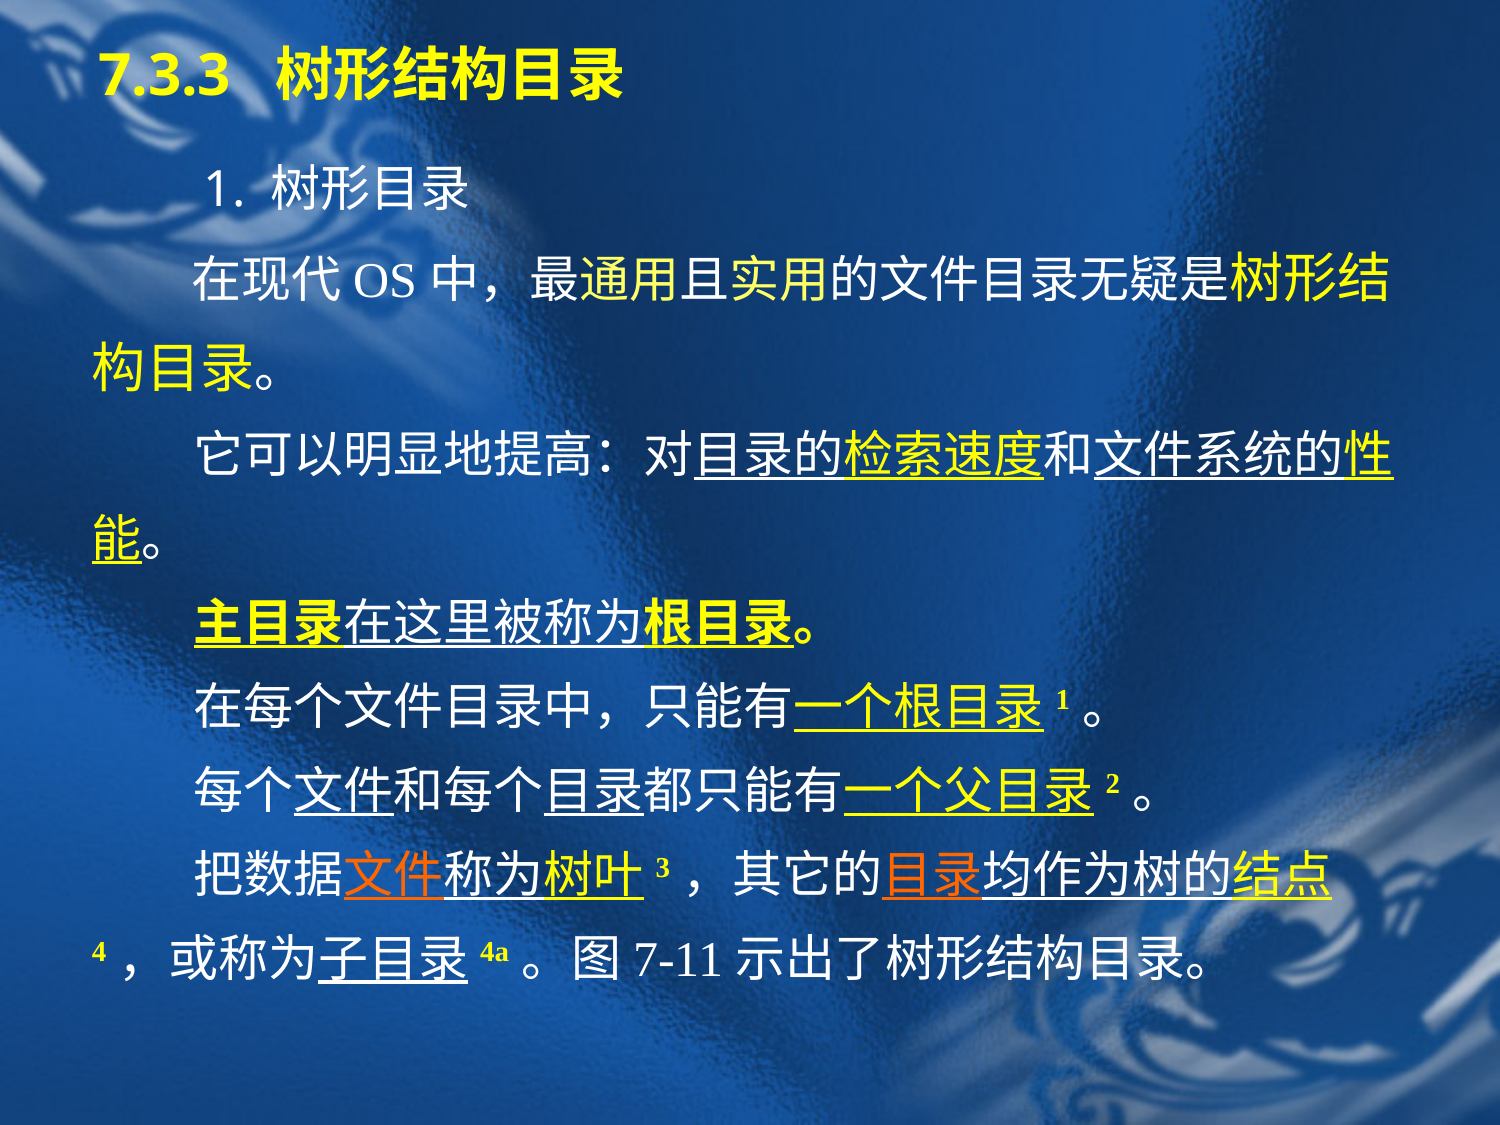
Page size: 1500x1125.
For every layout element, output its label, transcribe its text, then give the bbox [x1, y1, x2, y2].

picture [0, 0, 1500, 1125]
title 7.3.3 树形结构目录 [53, 30, 1455, 114]
text_box 1. 树形目录 在现代OS中，最通用且实用的文件目录无疑是树形结构目录。 它可以明显地提高：对目录的检索速度和文件系统的性能。 主目录在这里被称为根目录。 在每个文件目录中，只能有一个根目录1。 每个文件和每个目录都只能有一个父目录2。 把数据文件称为树叶3，其它的目录均作为树的结点4，或称为子目录4a。图7-11示出了树形结构目录。 [76, 125, 1424, 1036]
